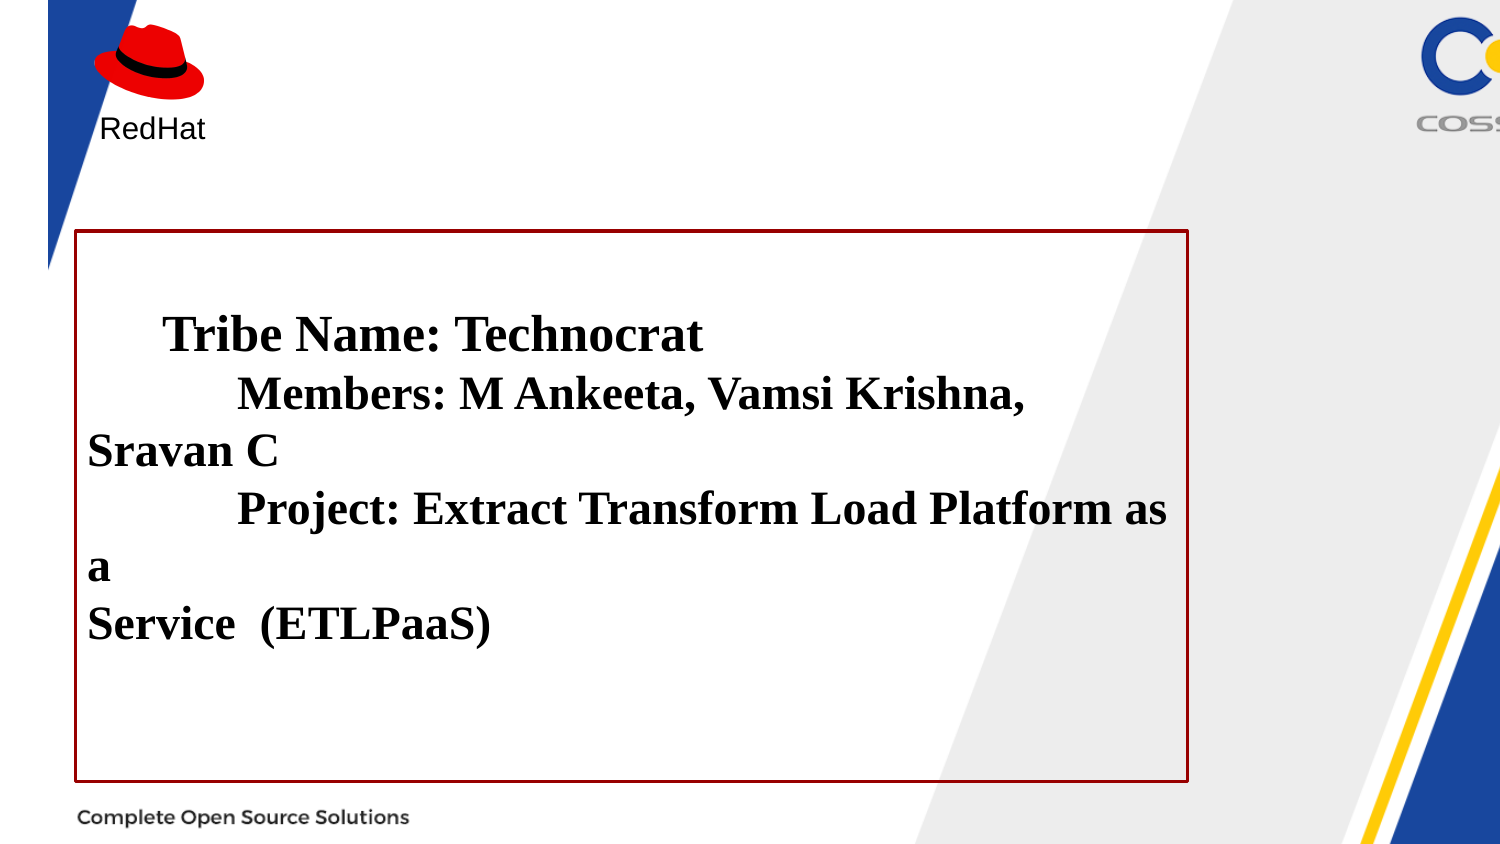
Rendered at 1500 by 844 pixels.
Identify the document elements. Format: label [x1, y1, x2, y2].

picture [47, 0, 1500, 844]
list [87, 23, 208, 103]
